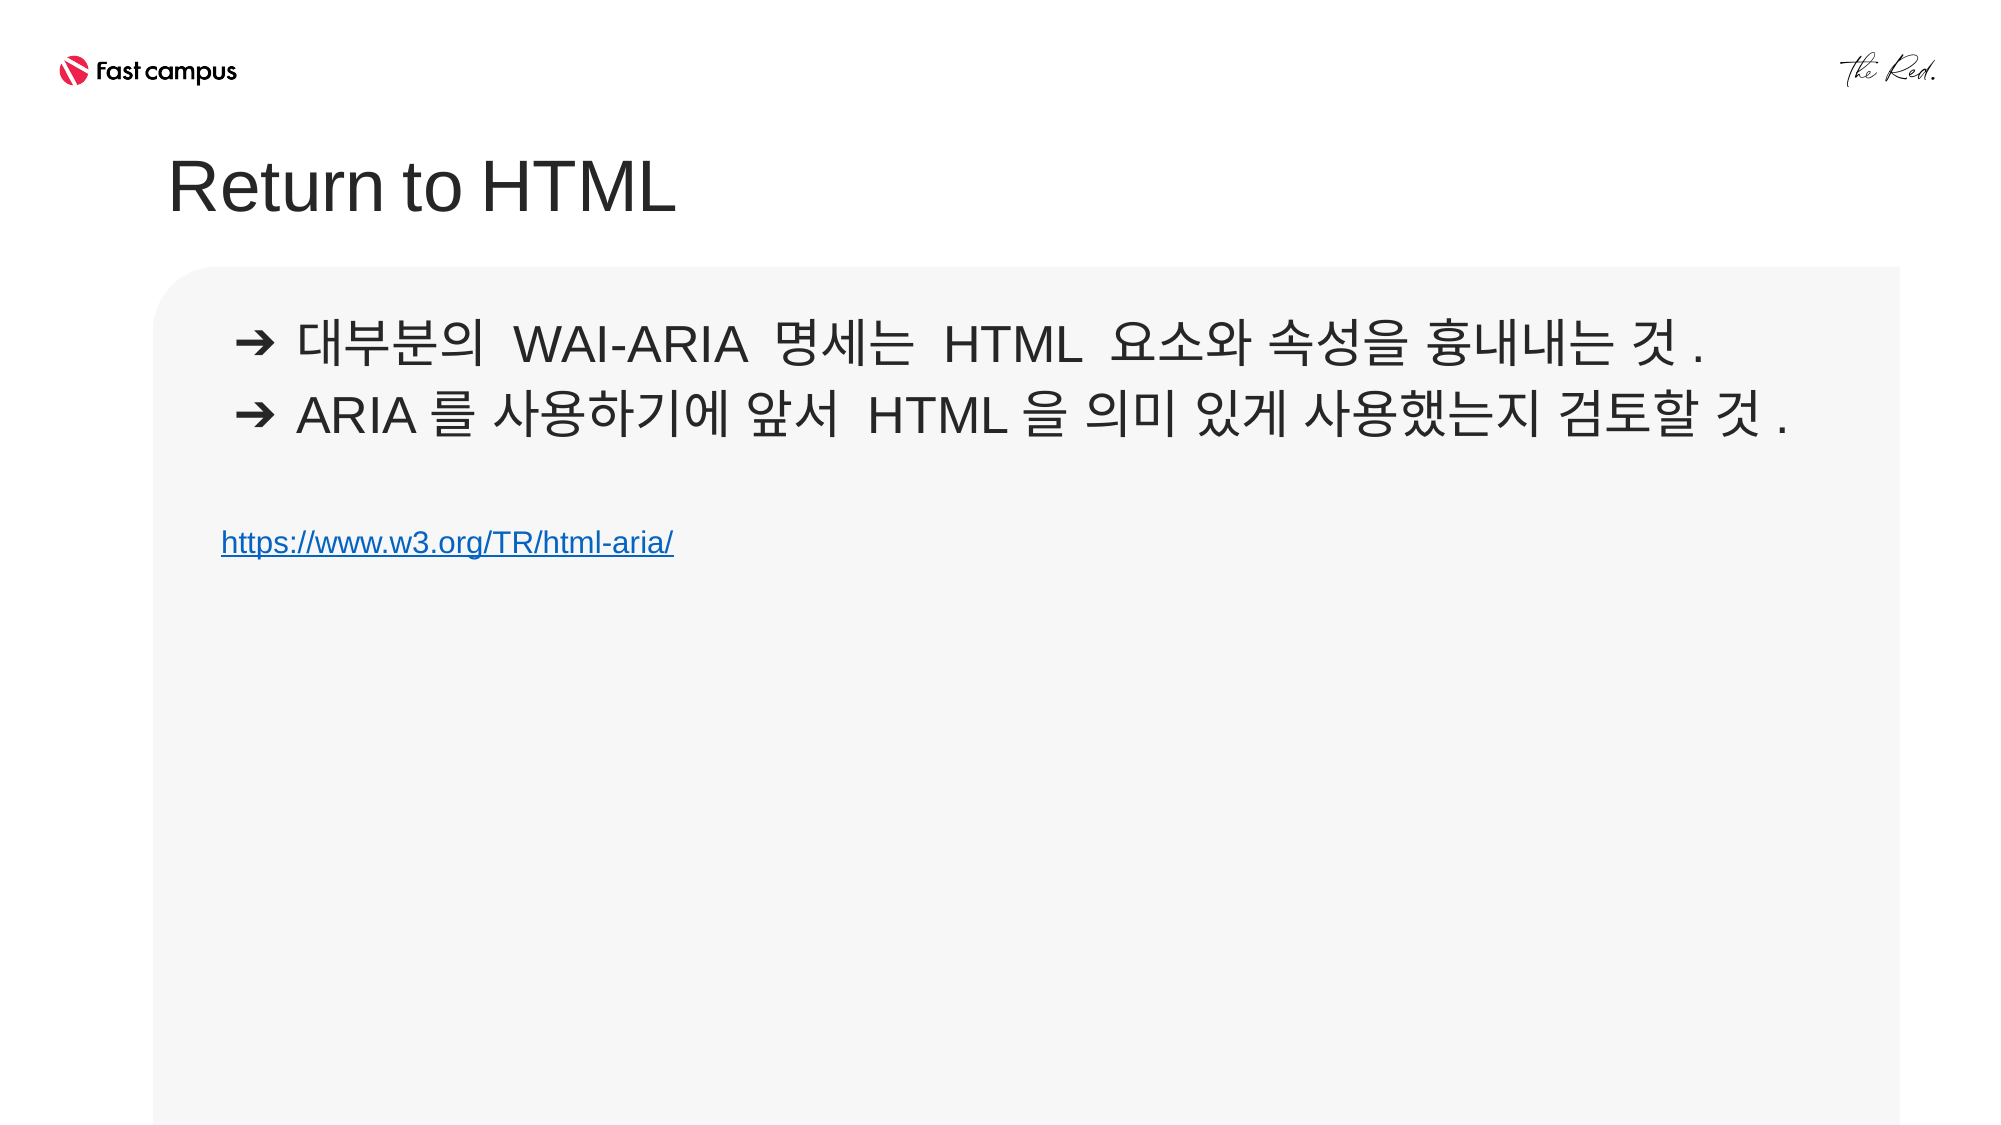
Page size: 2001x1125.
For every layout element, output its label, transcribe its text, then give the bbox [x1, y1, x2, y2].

picture [57, 53, 239, 88]
list Return to HTML [153, 131, 2000, 232]
picture [1840, 52, 1935, 87]
list 대부분의 WAI-ARIA 명세는 HTML 요소와 속성을 흉내내는 것. ARIA를 사용하기에 앞서 HTML을 의미 있게 사용했는지 검토할 것. https://www.w3.org/TR/html-aria/ [206, 293, 1900, 488]
